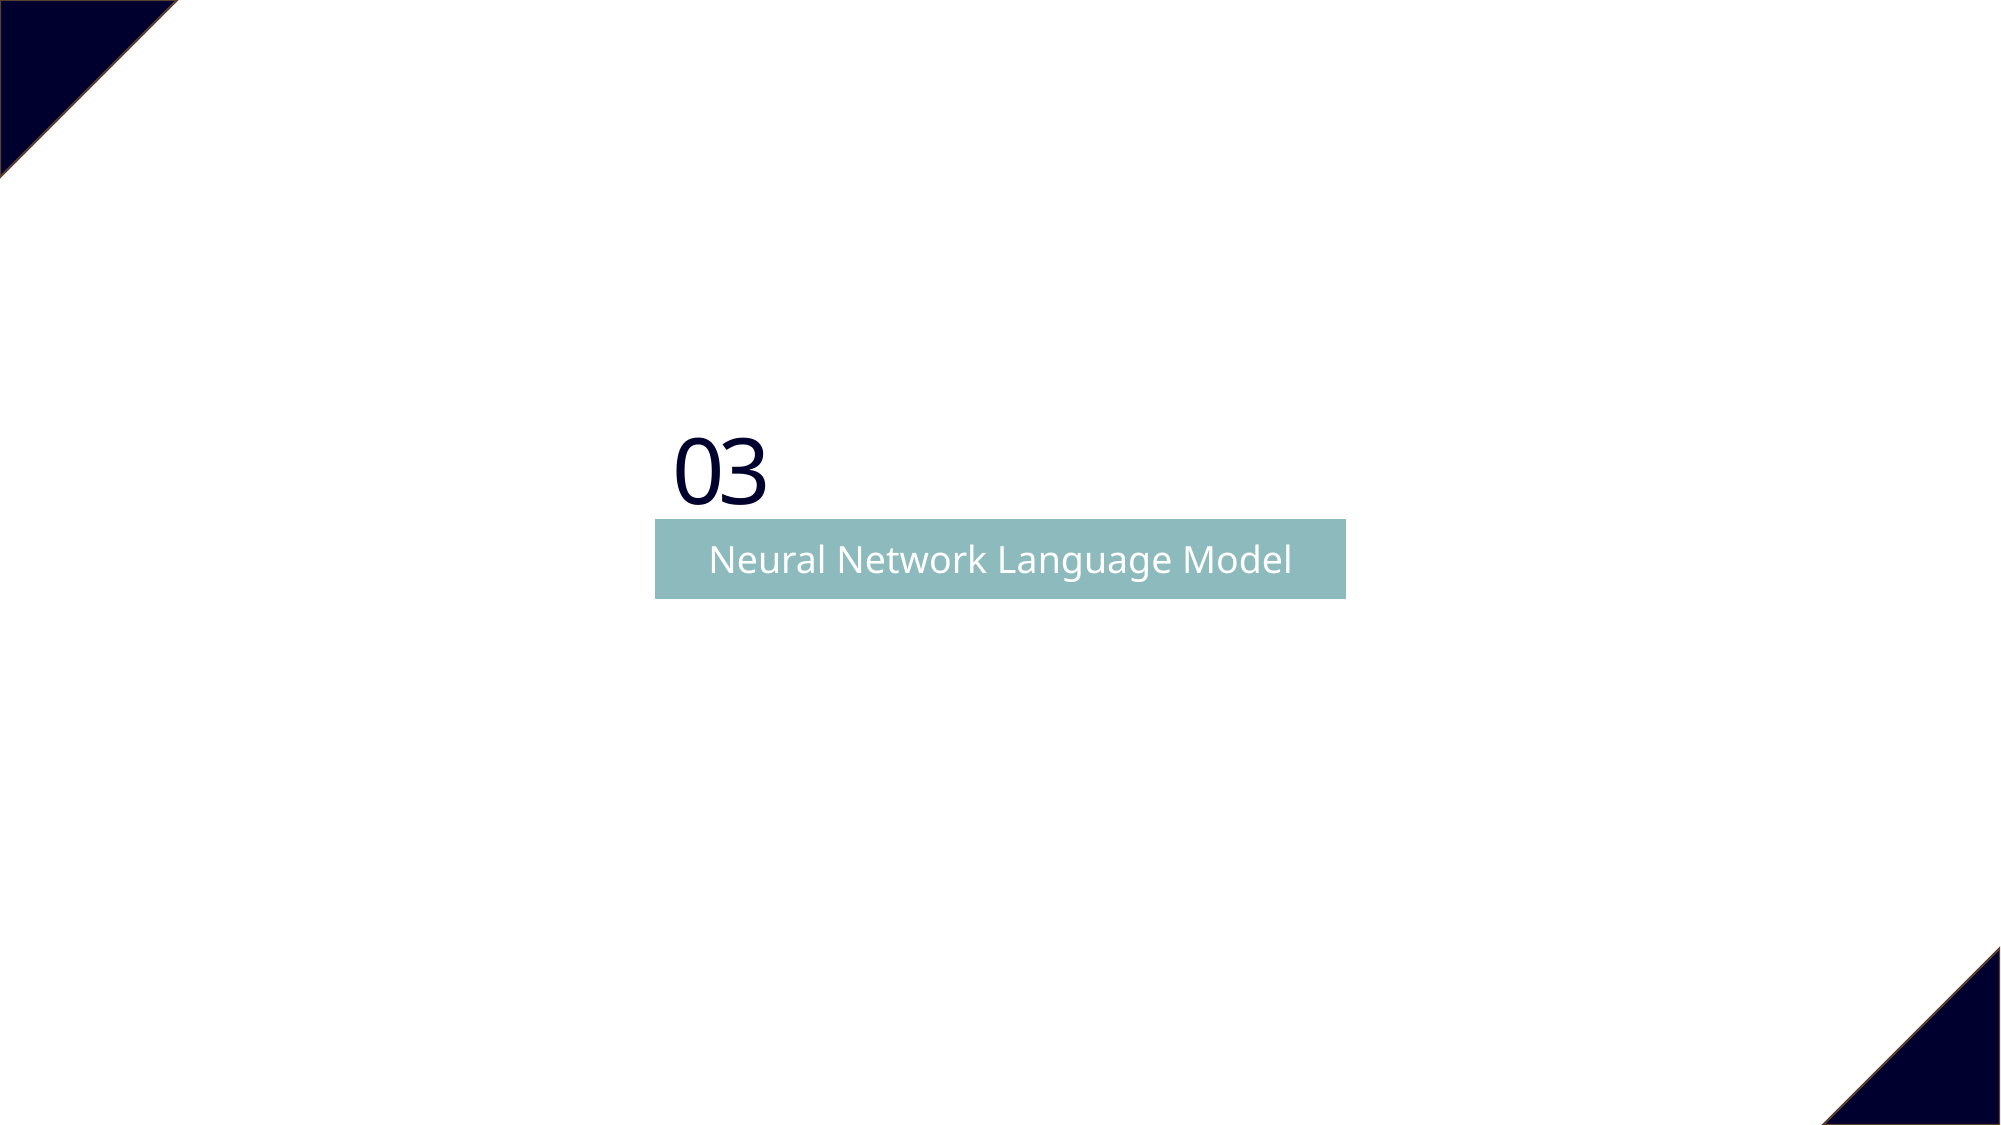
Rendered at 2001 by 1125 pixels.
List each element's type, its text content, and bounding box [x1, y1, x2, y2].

text_box 03 [657, 405, 786, 519]
text_box Neural Network Language Model [655, 519, 1346, 599]
